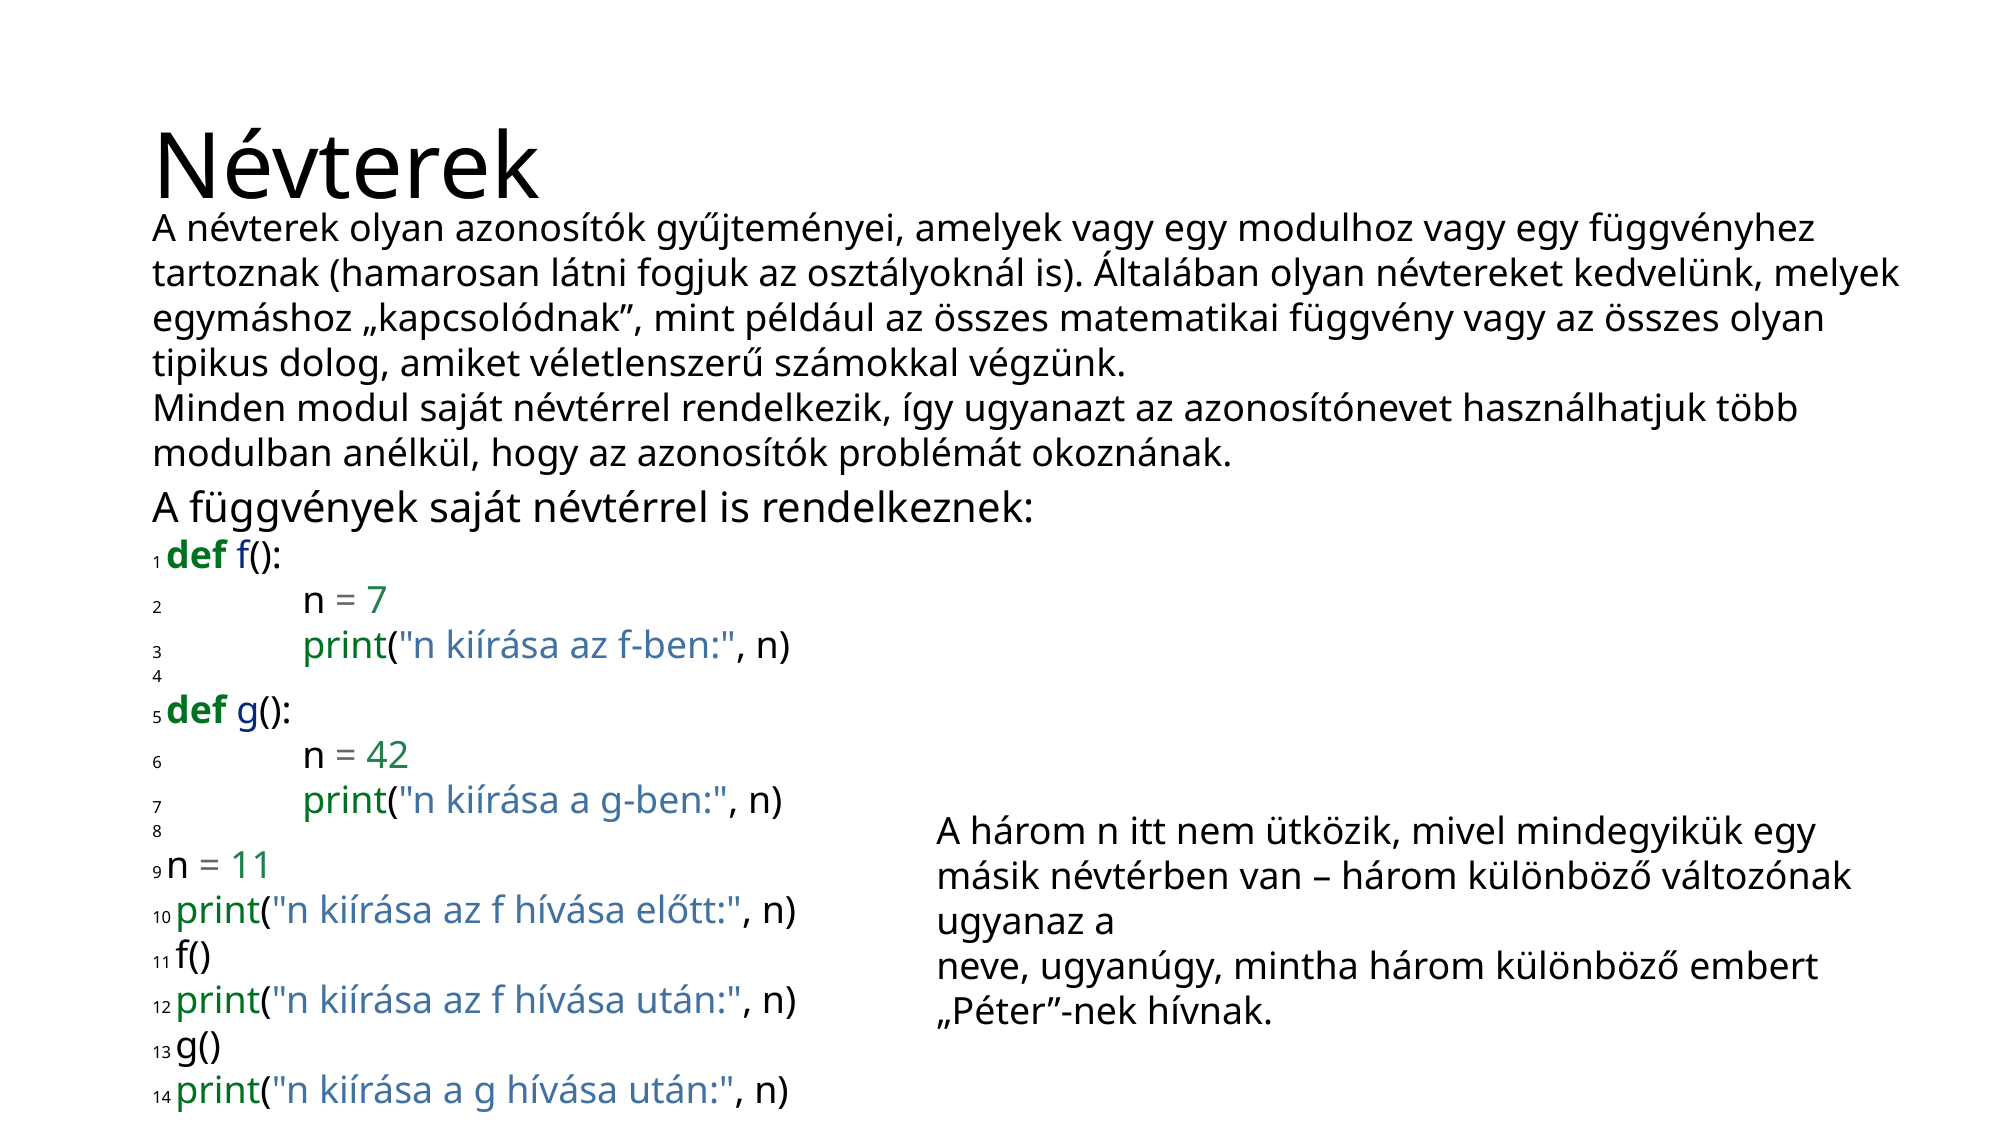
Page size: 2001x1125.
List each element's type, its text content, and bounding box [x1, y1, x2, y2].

text_box A függvények saját névtérrel is rendelkeznek: 1 def f(): 2 n = 7 3 print("n kiírása az f-ben:", n) 4 5 def g(): 6 n = 42 7 print("n kiírása a g-ben:", n) 8 9 n = 11 10 print("n kiírása az f hívása előtt:", n) 11 f() 12 print("n kiírása az f hívása után:", n) 13 g() 14 print("n kiírása a g hívása után:", n) [137, 473, 1138, 1119]
title Névterek [137, 59, 1863, 196]
text_box A névterek olyan azonosítók gyűjteményei, amelyek vagy egy modulhoz vagy egy függvényhez tartoznak (hamarosan látni fogjuk az osztályoknál is). Általában olyan névtereket kedvelünk, melyek egymáshoz „kapcsolódnak”, mint például az összes matematikai függvény vagy az összes olyan tipikus dolog, amiket véletlenszerű számokkal végzünk. Minden modul saját névtérrel rendelkezik, így ugyanazt az azonosítónevet használhatjuk több modulban anélkül, hogy az azonosítók problémát okoznának. [137, 196, 1950, 481]
text_box A három n itt nem ütközik, mivel mindegyikük egy másik névtérben van – három különböző változónak ugyanaz a neve, ugyanúgy, mintha három különböző embert „Péter”-nek hívnak. [921, 799, 1922, 1040]
